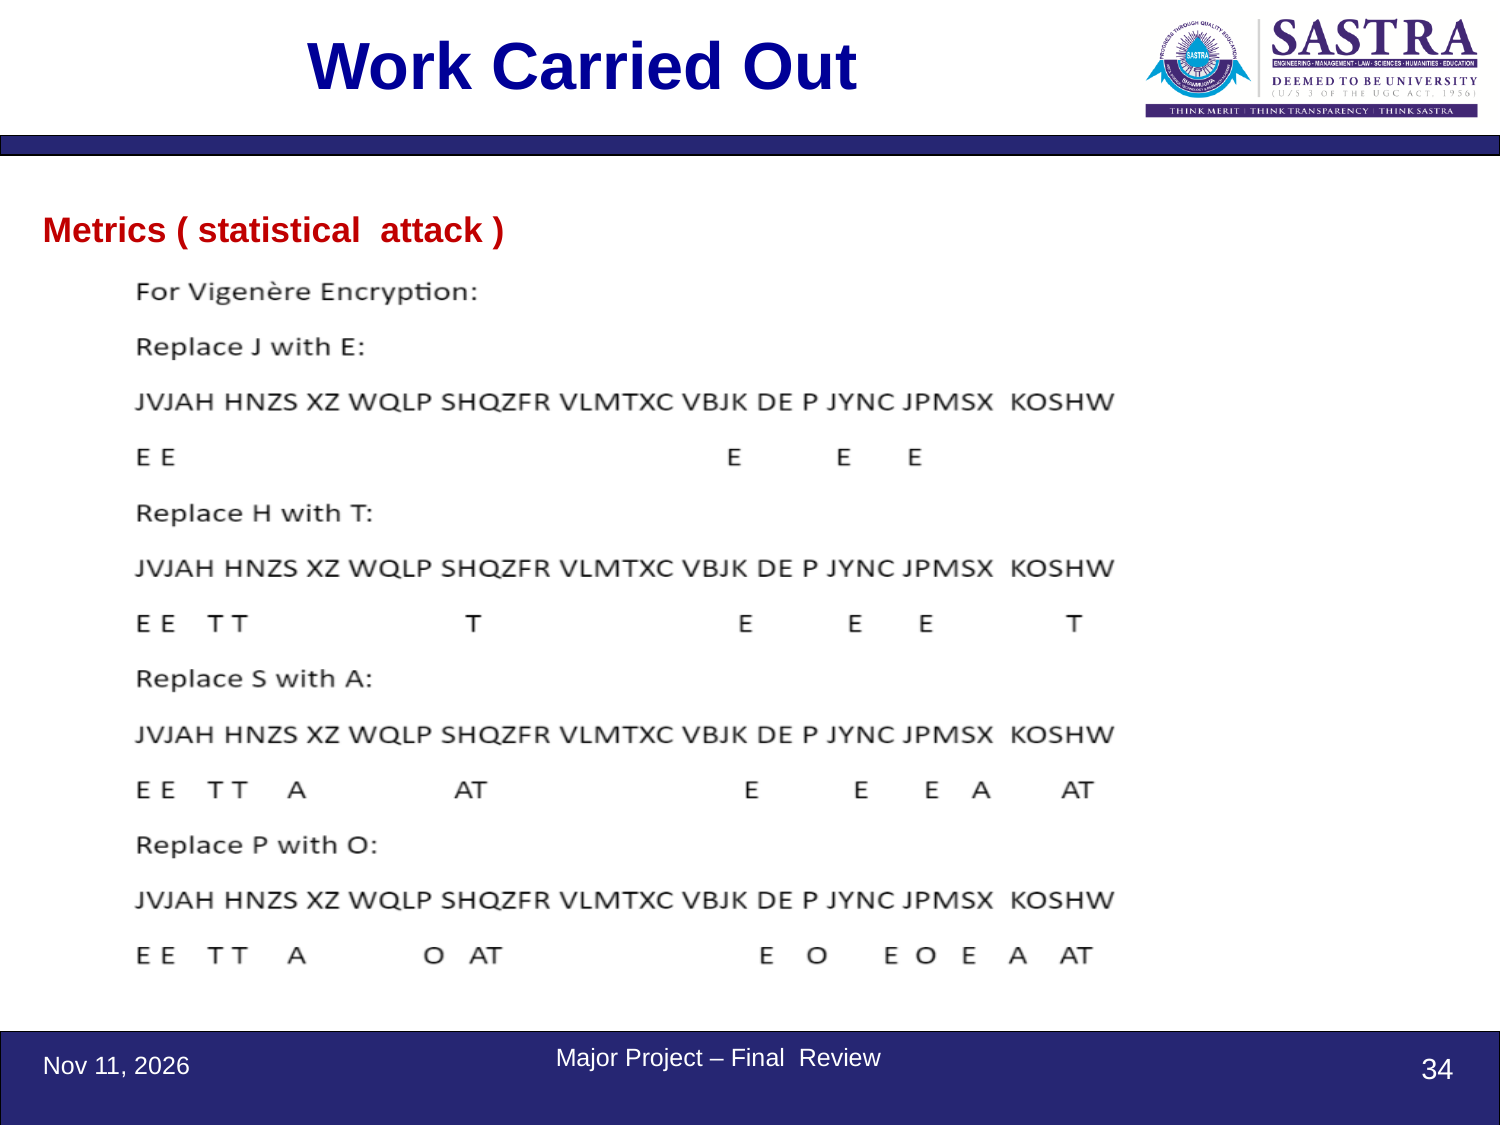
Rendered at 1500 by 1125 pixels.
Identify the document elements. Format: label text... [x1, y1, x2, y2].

slide_number 14-Jul-22 [27, 1041, 229, 1121]
picture [1125, 11, 1498, 124]
footer Major Project – Final Review [412, 1034, 1026, 1113]
slide_number 34 [1118, 1042, 1469, 1122]
text_box Metrics ( statistical attack ) [27, 178, 1493, 257]
title Work Carried Out [13, 8, 1153, 117]
picture [98, 261, 1340, 1015]
